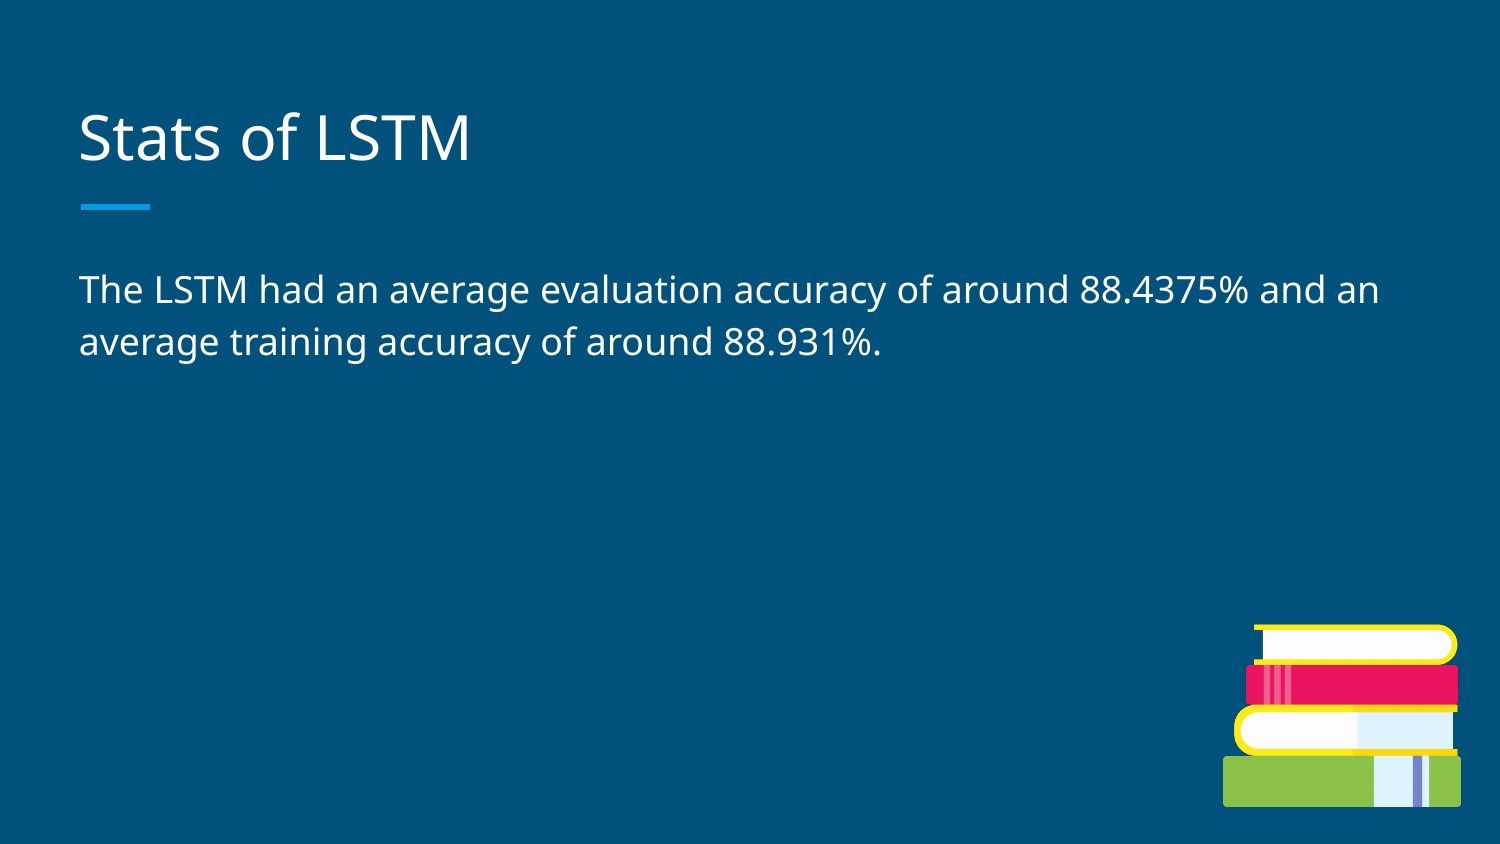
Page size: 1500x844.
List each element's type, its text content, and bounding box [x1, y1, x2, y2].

list The LSTM had an average evaluation accuracy of around 88.4375% and an average training accuracy of around 88.931%. [63, 244, 1437, 750]
picture [1224, 625, 1460, 806]
title Stats of LSTM [63, 75, 1437, 188]
